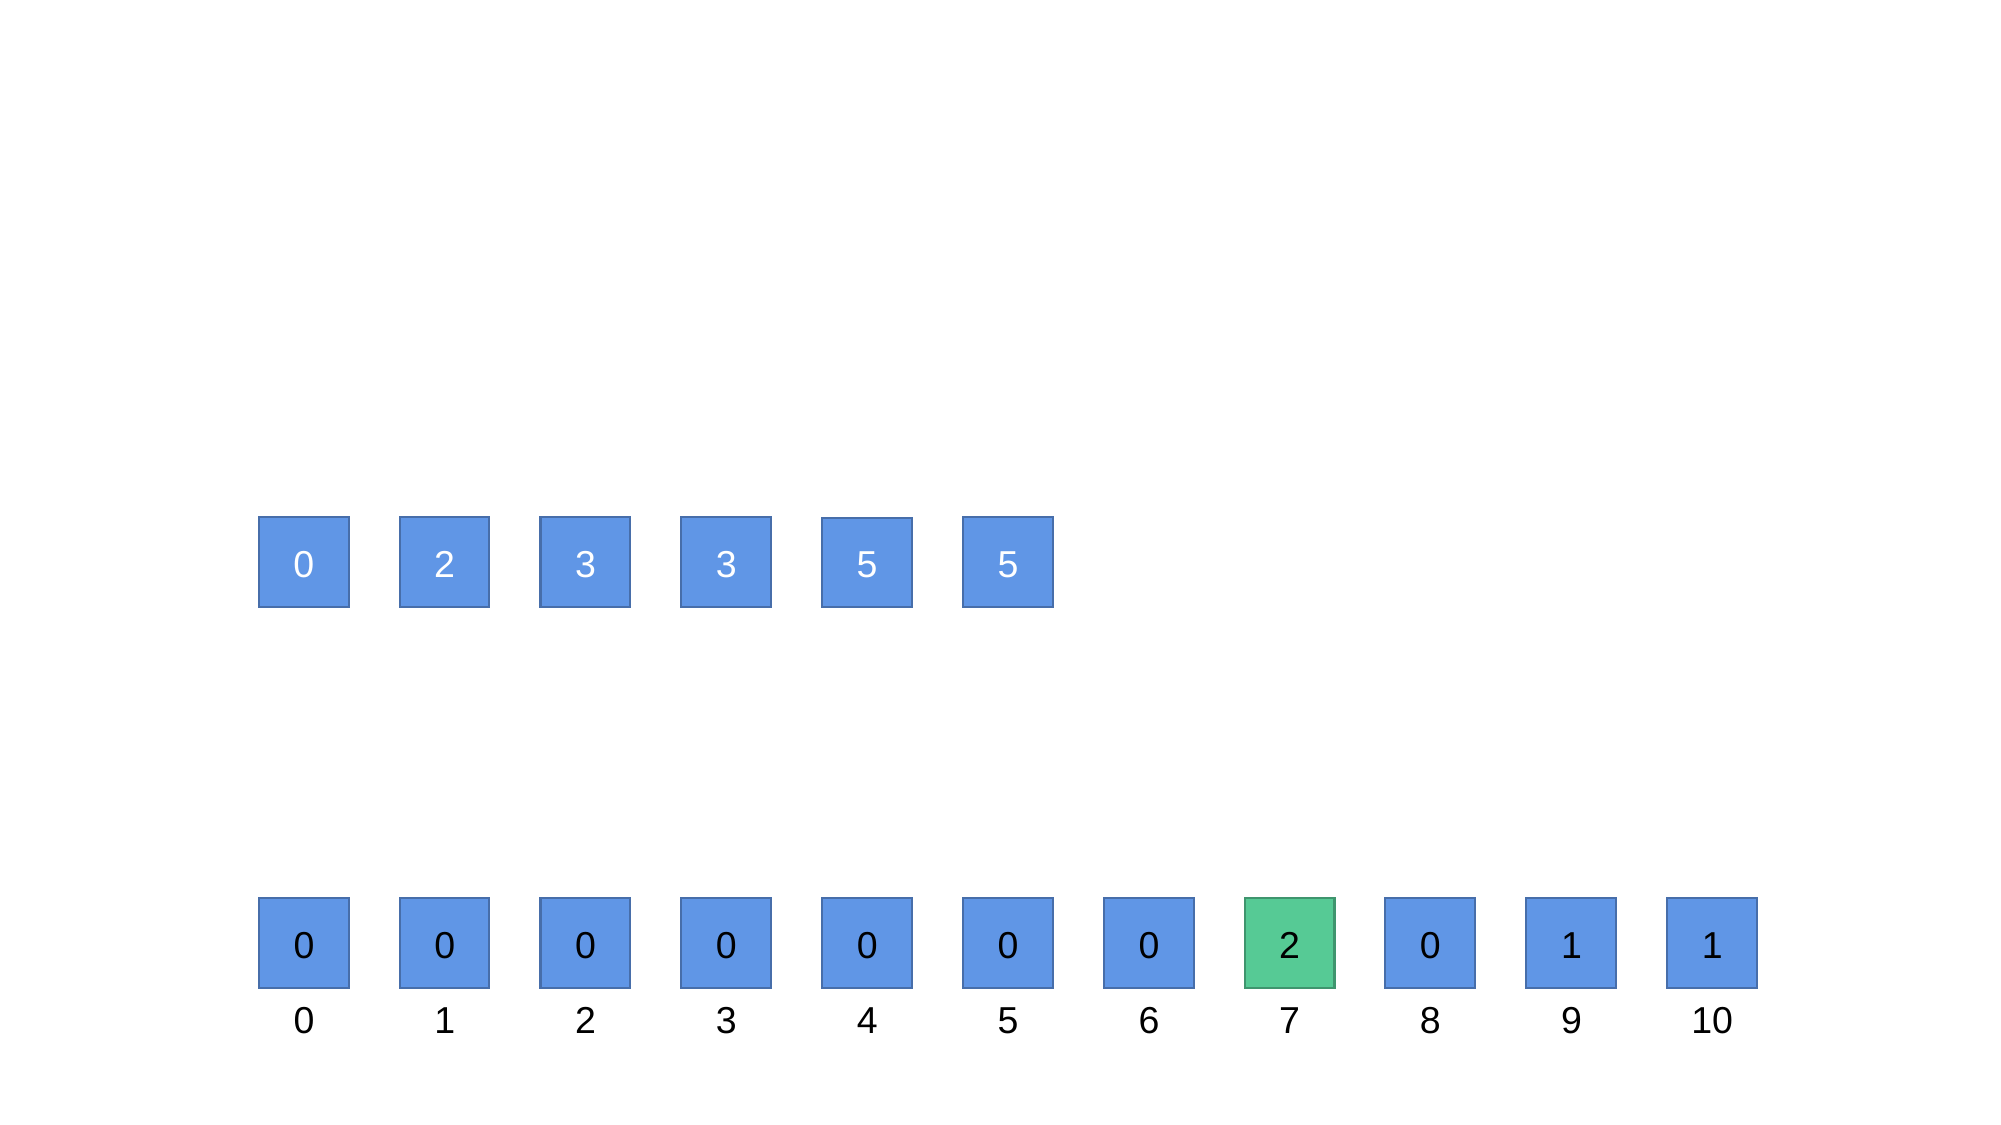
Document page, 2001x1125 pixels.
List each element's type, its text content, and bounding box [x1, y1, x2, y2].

text_box 3 [680, 516, 772, 608]
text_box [1244, 898, 1335, 1049]
text_box 4 [822, 988, 912, 1049]
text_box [1103, 898, 1194, 1049]
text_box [399, 898, 490, 1049]
text_box 5 [821, 517, 913, 608]
text_box 3 [539, 516, 631, 608]
text_box 0 [540, 913, 631, 973]
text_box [258, 898, 349, 1049]
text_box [1526, 898, 1617, 1049]
text_box 0 [258, 516, 350, 608]
text_box 5 [962, 516, 1054, 608]
text_box [539, 897, 631, 989]
text_box 0 [822, 913, 912, 973]
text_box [681, 898, 772, 1049]
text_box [1667, 898, 1757, 1049]
text_box 2 [540, 988, 631, 1049]
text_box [1385, 898, 1476, 1049]
text_box [821, 897, 913, 989]
text_box 2 [399, 516, 490, 608]
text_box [962, 898, 1053, 1049]
